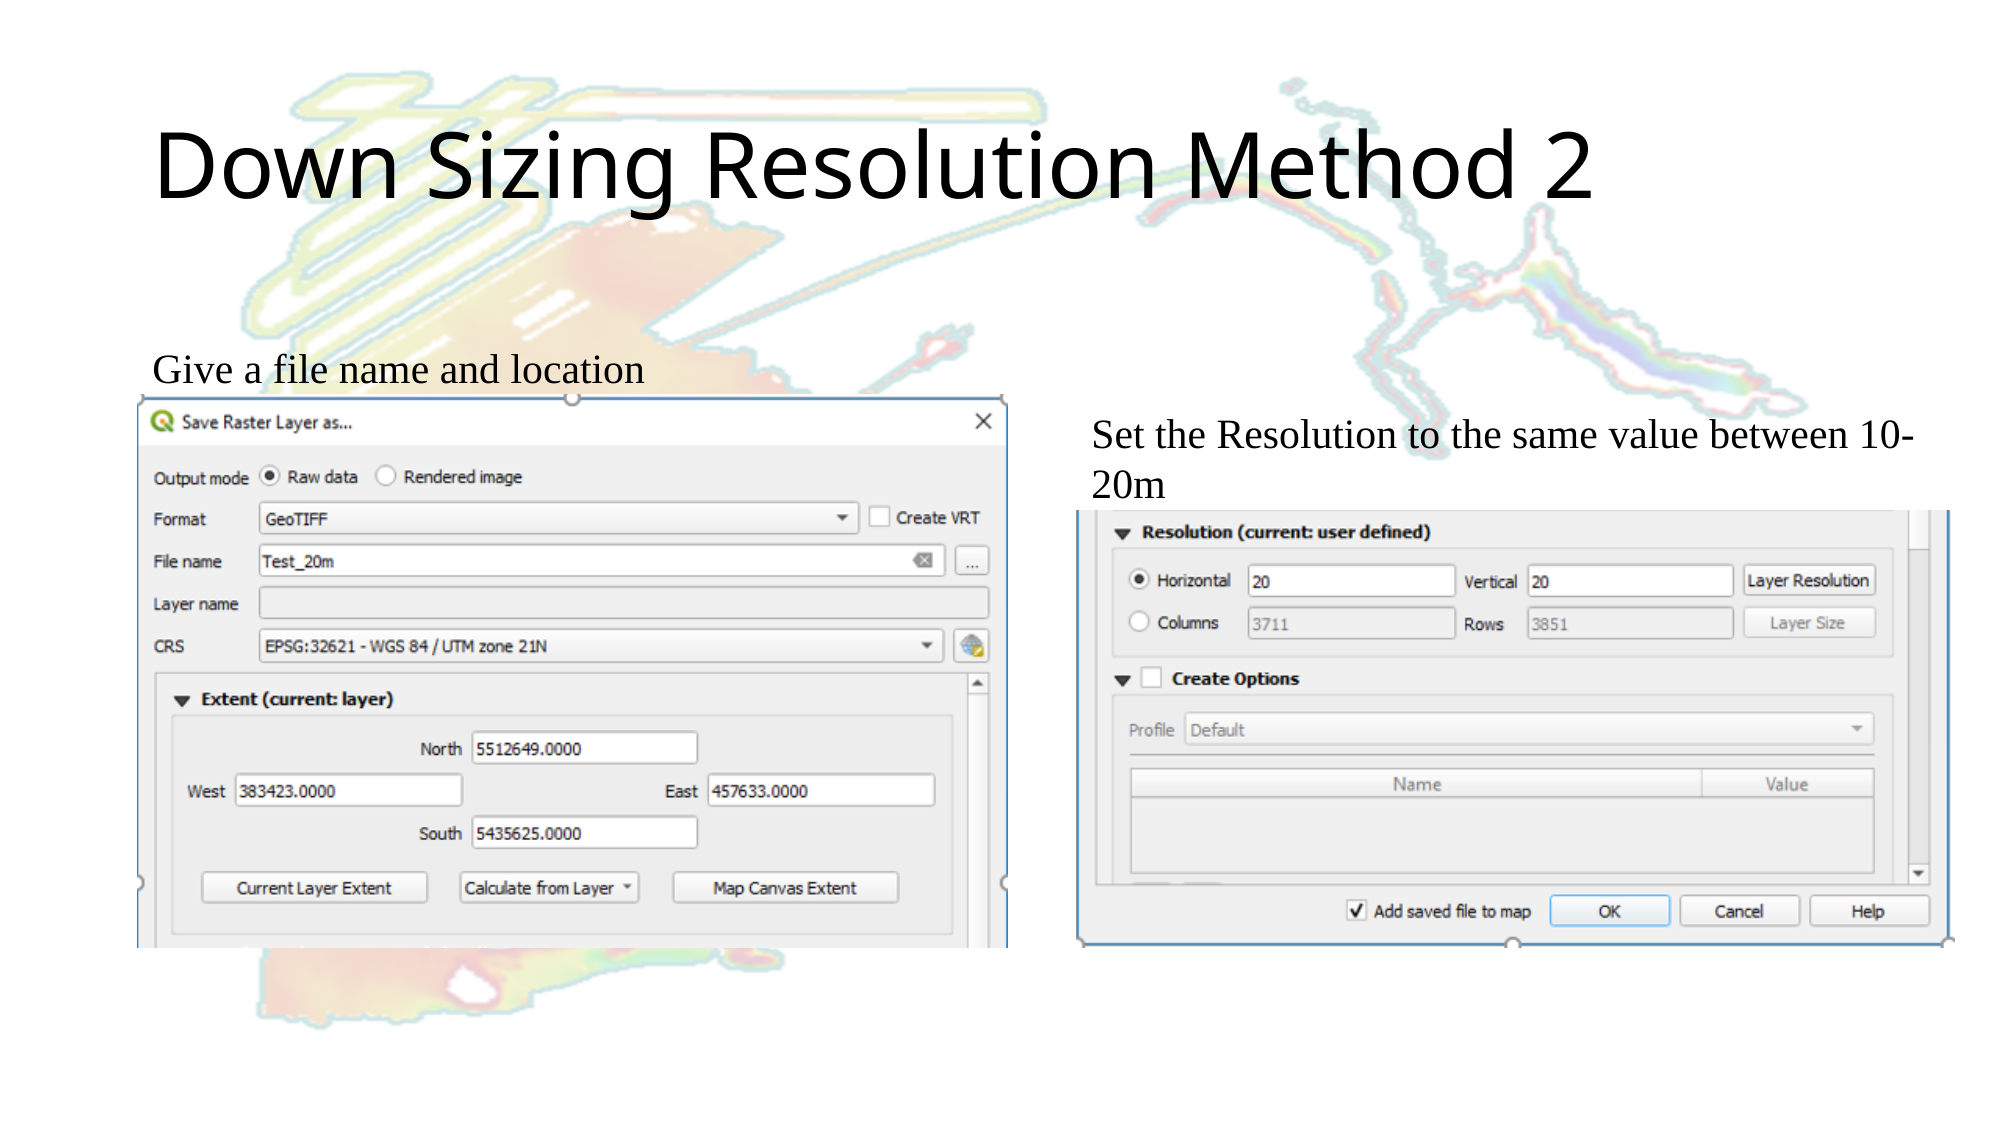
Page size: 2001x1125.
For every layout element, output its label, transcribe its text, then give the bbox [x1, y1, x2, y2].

picture [1076, 510, 1955, 948]
text_box Set the Resolution to the same value between 10-20m [1076, 399, 1955, 510]
title Down Sizing Resolution Method 2 [137, 59, 1863, 278]
text_box Give a file name and location [137, 334, 960, 394]
picture [137, 394, 1008, 948]
